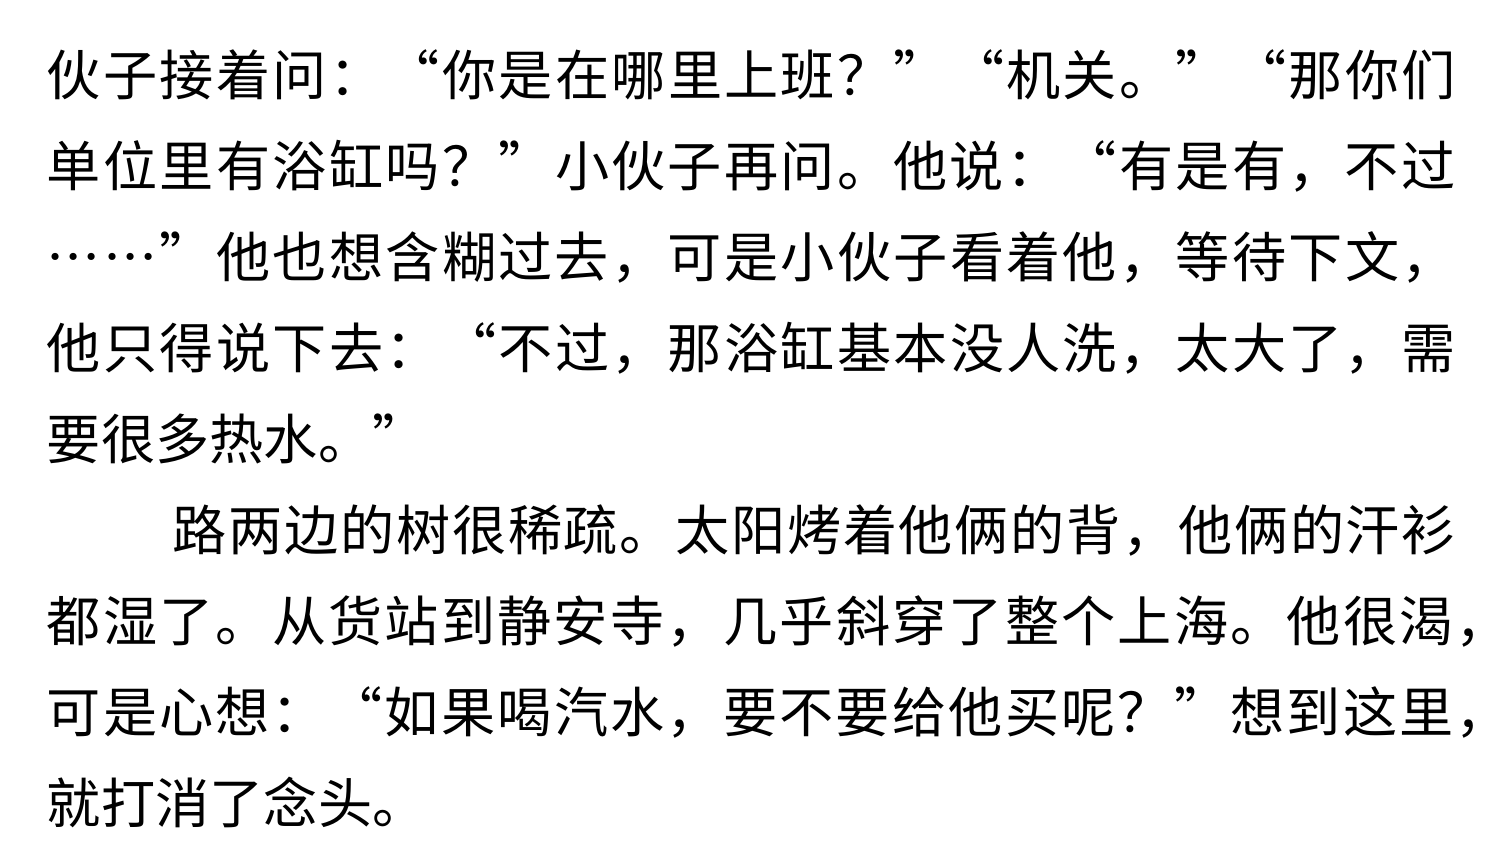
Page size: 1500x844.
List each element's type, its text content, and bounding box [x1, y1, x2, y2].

text_box 伙子接着问：“你是在哪里上班？”“机关。”“那你们单位里有浴缸吗？”小伙子再问。他说：“有是有，不过……”他也想含糊过去，可是小伙子看着他，等待下文，他只得说下去：“不过，那浴缸基本没人洗，太大了，需要很多热水。” 路两边的树很稀疏。太阳烤着他俩的背，他俩的汗衫都湿了。从货站到静安寺，几乎斜穿了整个上海。他很渴，可是心想：“如果喝汽水，要不要给他买呢？”想到这里，就打消了念头。 [32, 8, 1471, 842]
